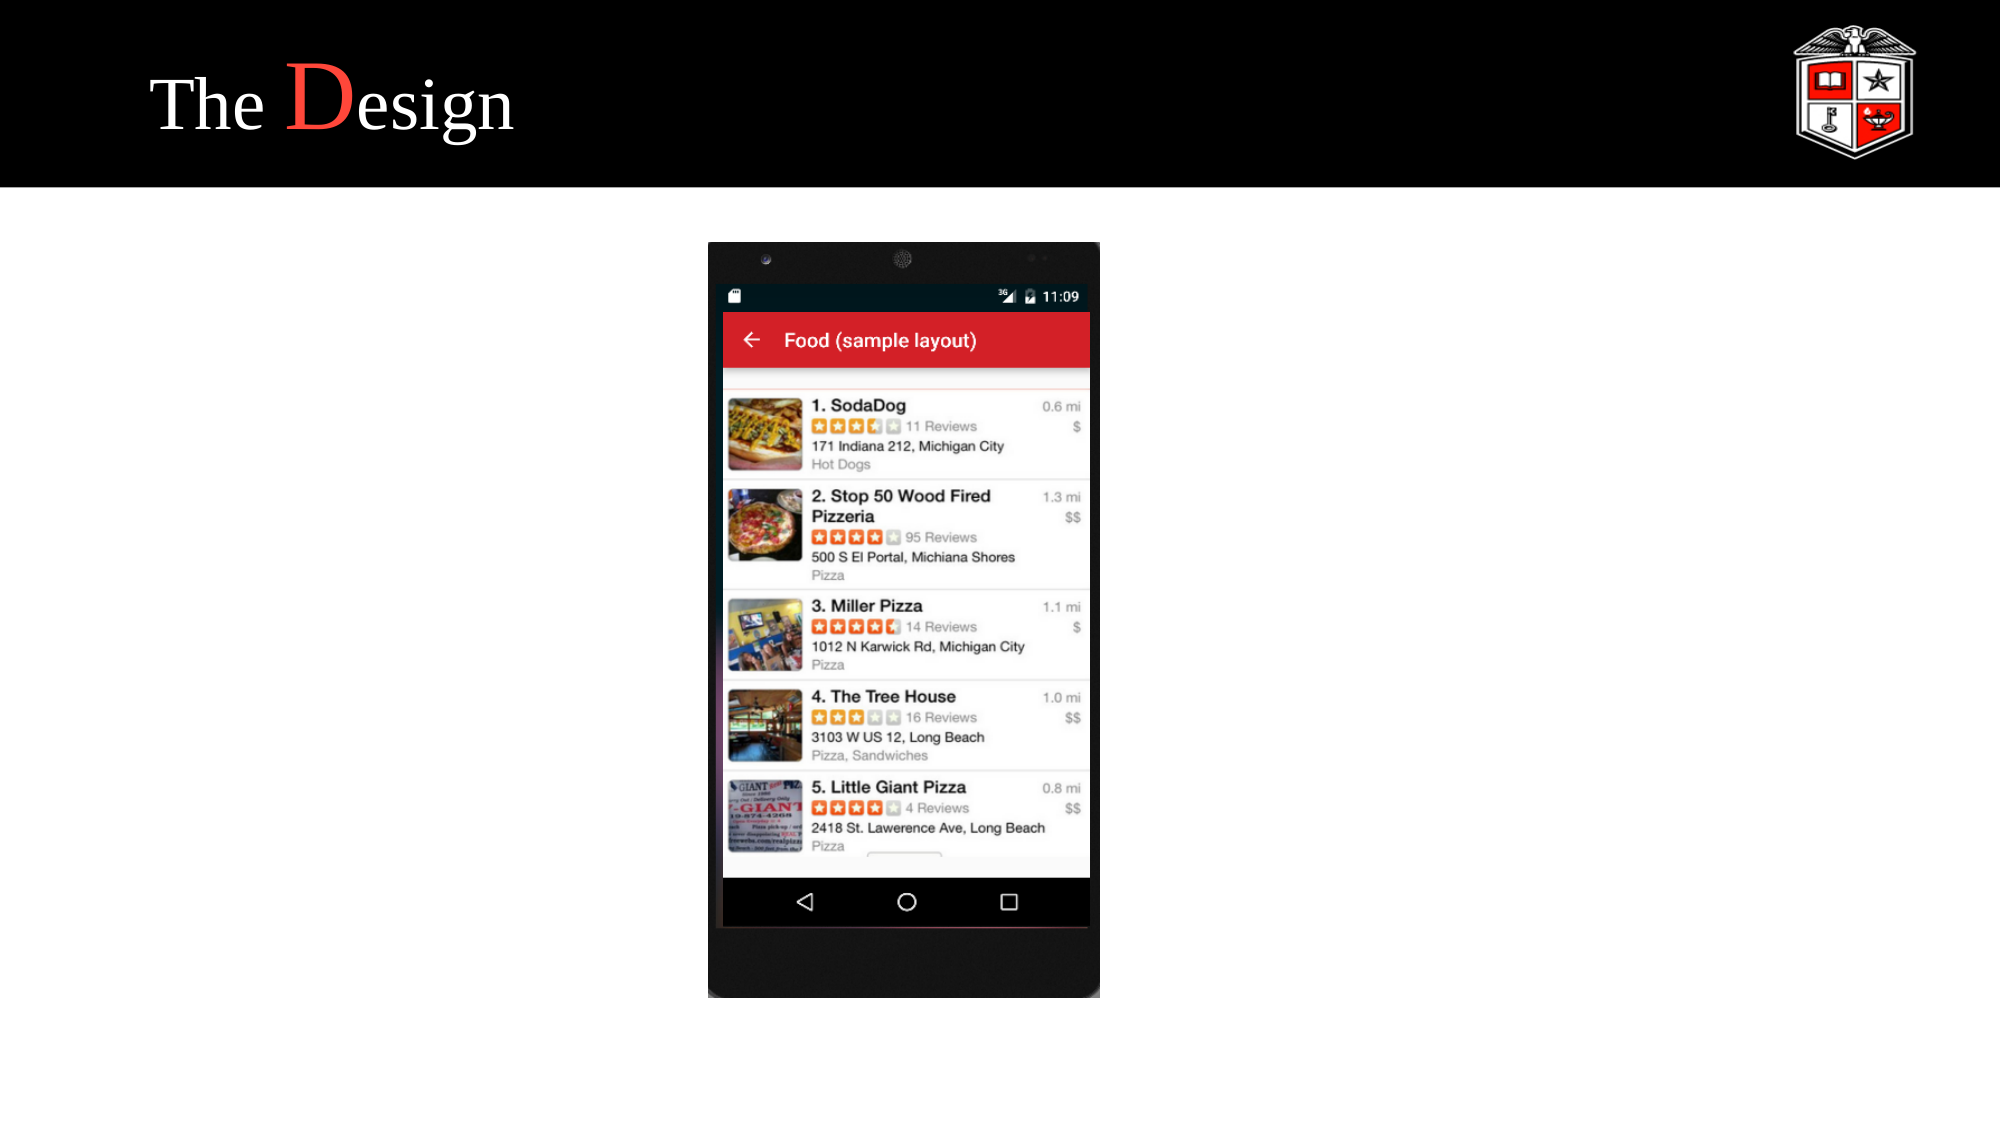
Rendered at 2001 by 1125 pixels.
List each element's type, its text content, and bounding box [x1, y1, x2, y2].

title The Design [134, 0, 1779, 184]
picture [1744, 0, 1987, 187]
picture [708, 242, 1100, 998]
